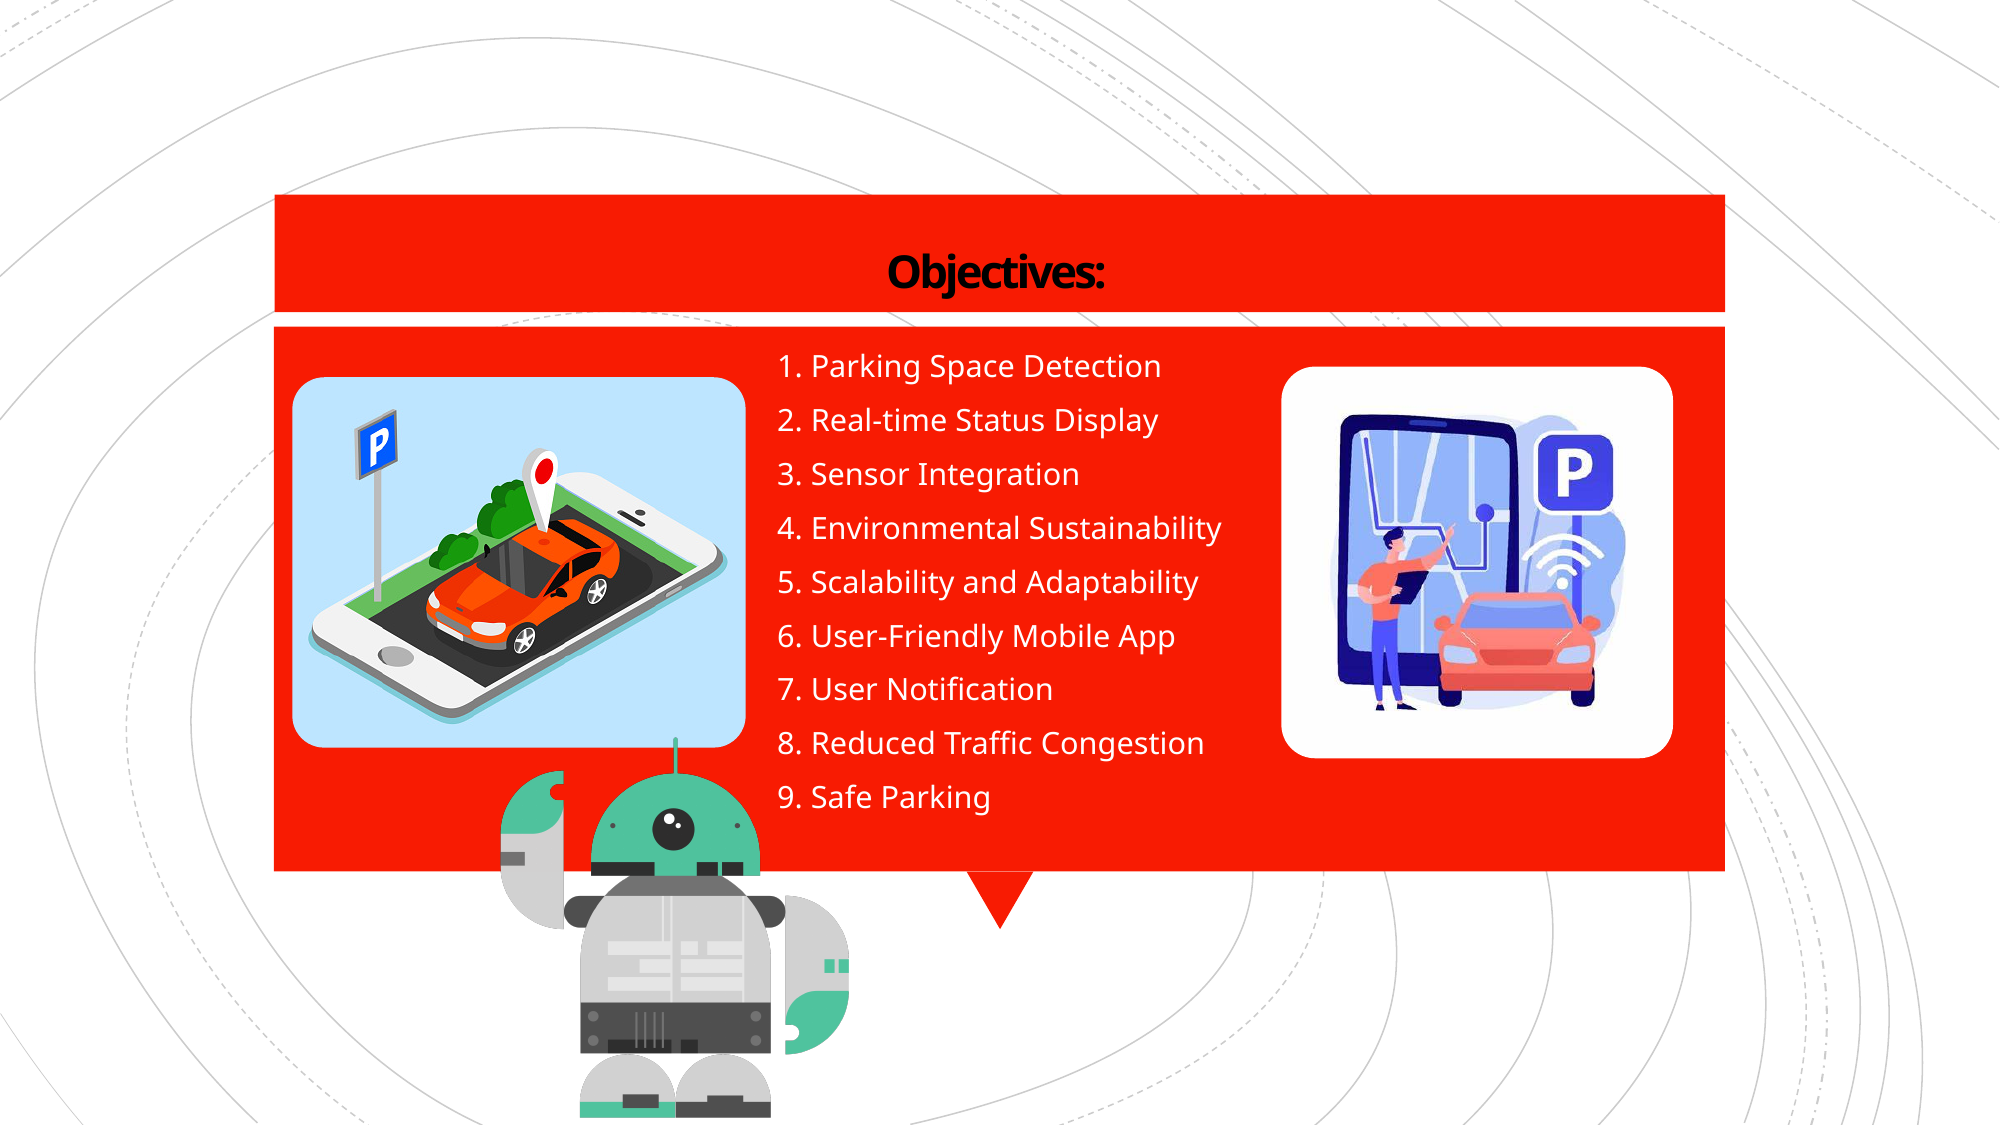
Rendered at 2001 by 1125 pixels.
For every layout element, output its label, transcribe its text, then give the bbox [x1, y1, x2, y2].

subtitle 1. Parking Space Detection 2. Real-time Status Display 3. Sensor Integration 4. Environmental Sustainability 5. Scalability and Adaptability 6. User-Friendly Mobile App 7. User Notification 8. Reduced Traffic Congestion 9. Safe Parking [762, 346, 1238, 903]
picture [292, 376, 928, 1125]
picture [1281, 366, 1674, 759]
title Objectives: [848, 172, 1152, 297]
